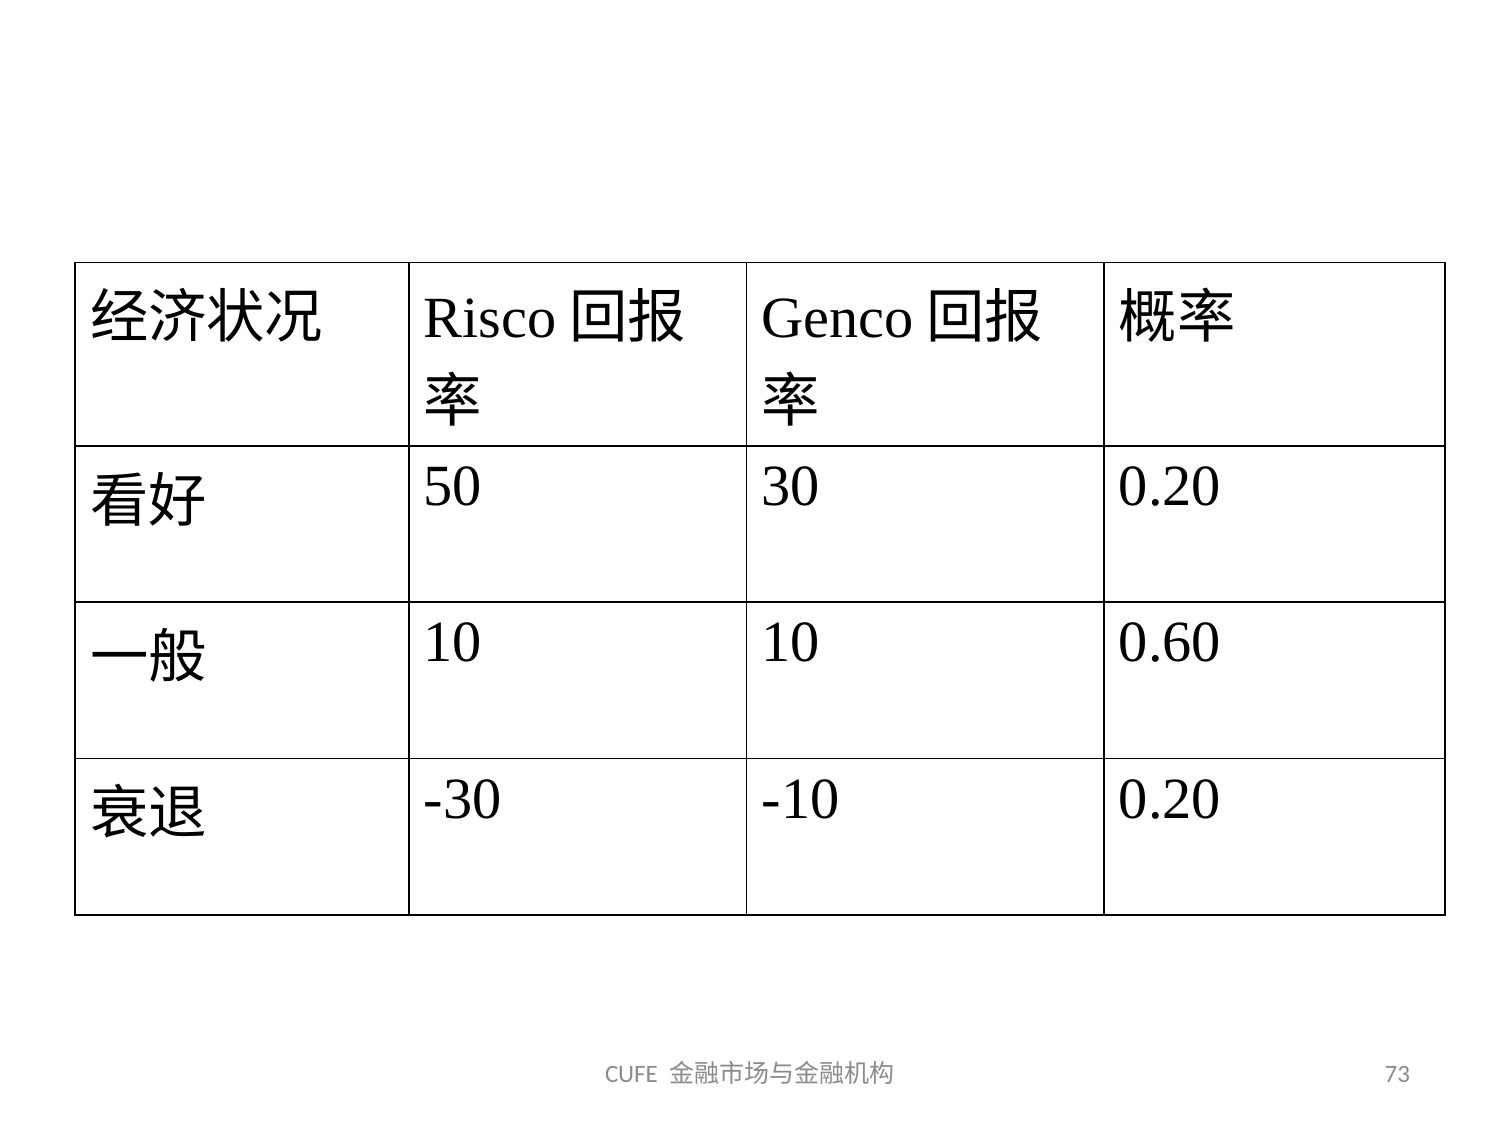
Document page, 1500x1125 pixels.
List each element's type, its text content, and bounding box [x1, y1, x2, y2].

table_header Genco回报率 [747, 263, 1103, 445]
table_header Risco回报率 [410, 263, 746, 445]
table_cell 看好 [76, 447, 408, 601]
table_header 经济状况 [76, 263, 408, 445]
table_cell 10 [410, 603, 746, 758]
table_cell -10 [747, 759, 1103, 914]
slide_number 73 [1074, 1042, 1425, 1103]
table_cell 50 [410, 447, 746, 601]
table_cell 一般 [76, 603, 408, 758]
table_cell -30 [410, 759, 746, 914]
table_cell 10 [747, 603, 1103, 758]
table_cell 0.60 [1105, 603, 1444, 758]
table_cell 30 [747, 447, 1103, 601]
footer CUFE 金融市场与金融机构 [512, 1042, 988, 1103]
table_header 概率 [1105, 263, 1444, 445]
table_cell 0.20 [1105, 447, 1444, 601]
table_cell 0.20 [1105, 759, 1444, 914]
table_cell 衰退 [76, 759, 408, 914]
